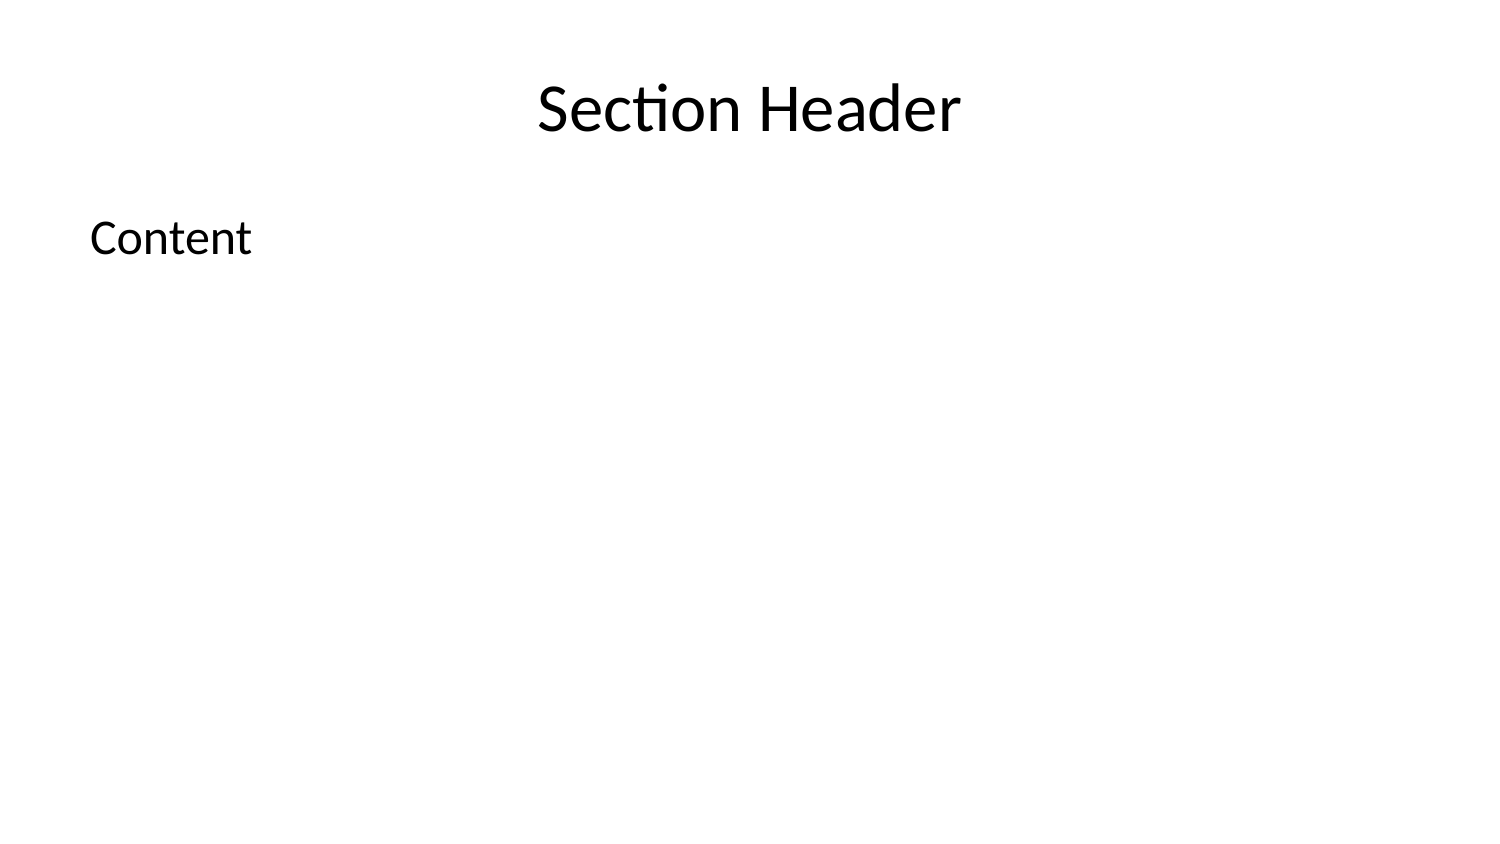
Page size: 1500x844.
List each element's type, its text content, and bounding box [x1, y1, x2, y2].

list Content [75, 196, 1425, 754]
title Section Header [75, 33, 1425, 175]
